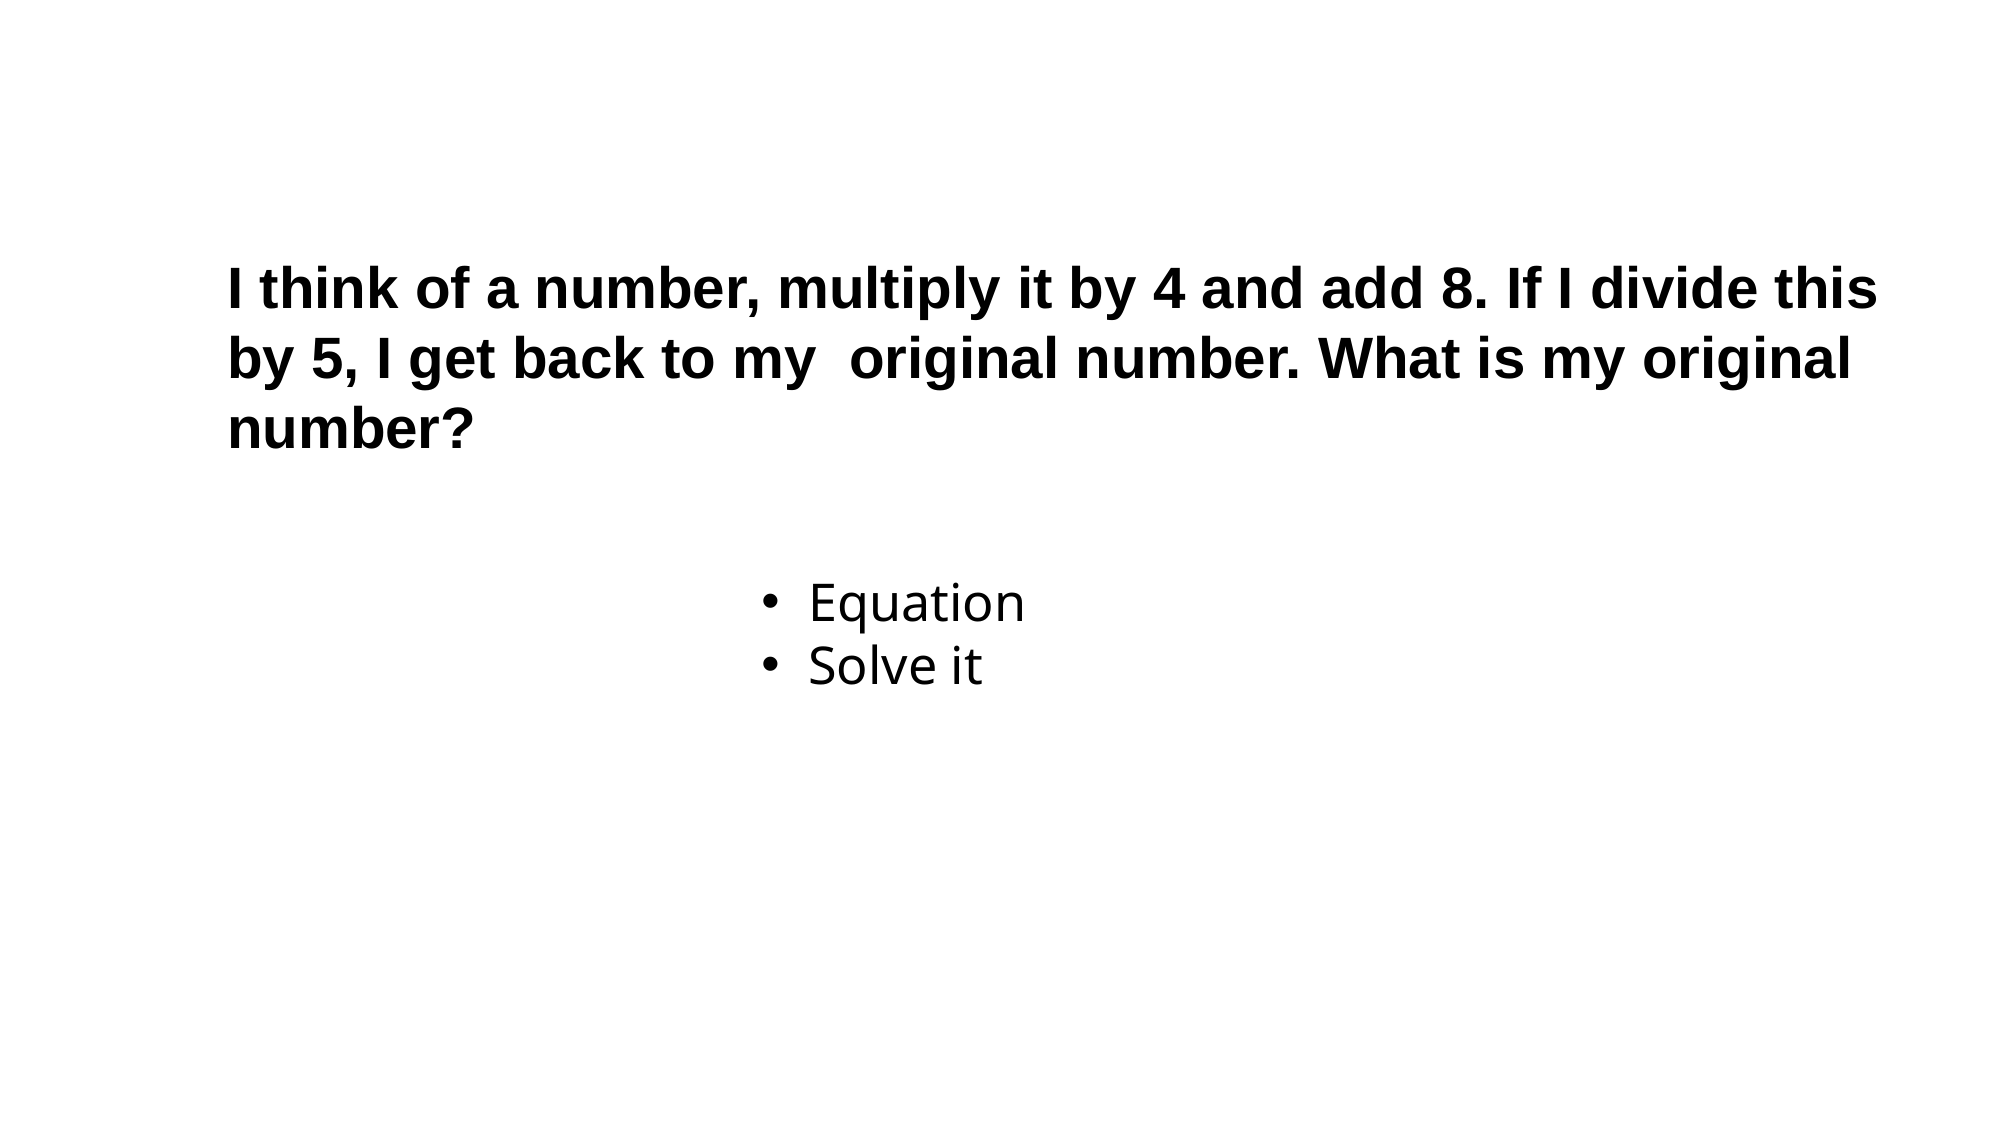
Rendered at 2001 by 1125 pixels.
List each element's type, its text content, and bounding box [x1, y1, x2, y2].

text_box Equation Solve it [746, 562, 1420, 703]
text_box I think of a number, multiply it by 4 and add 8. If I divide this by 5, I get back to my original number. What is my original number? [212, 242, 1897, 468]
